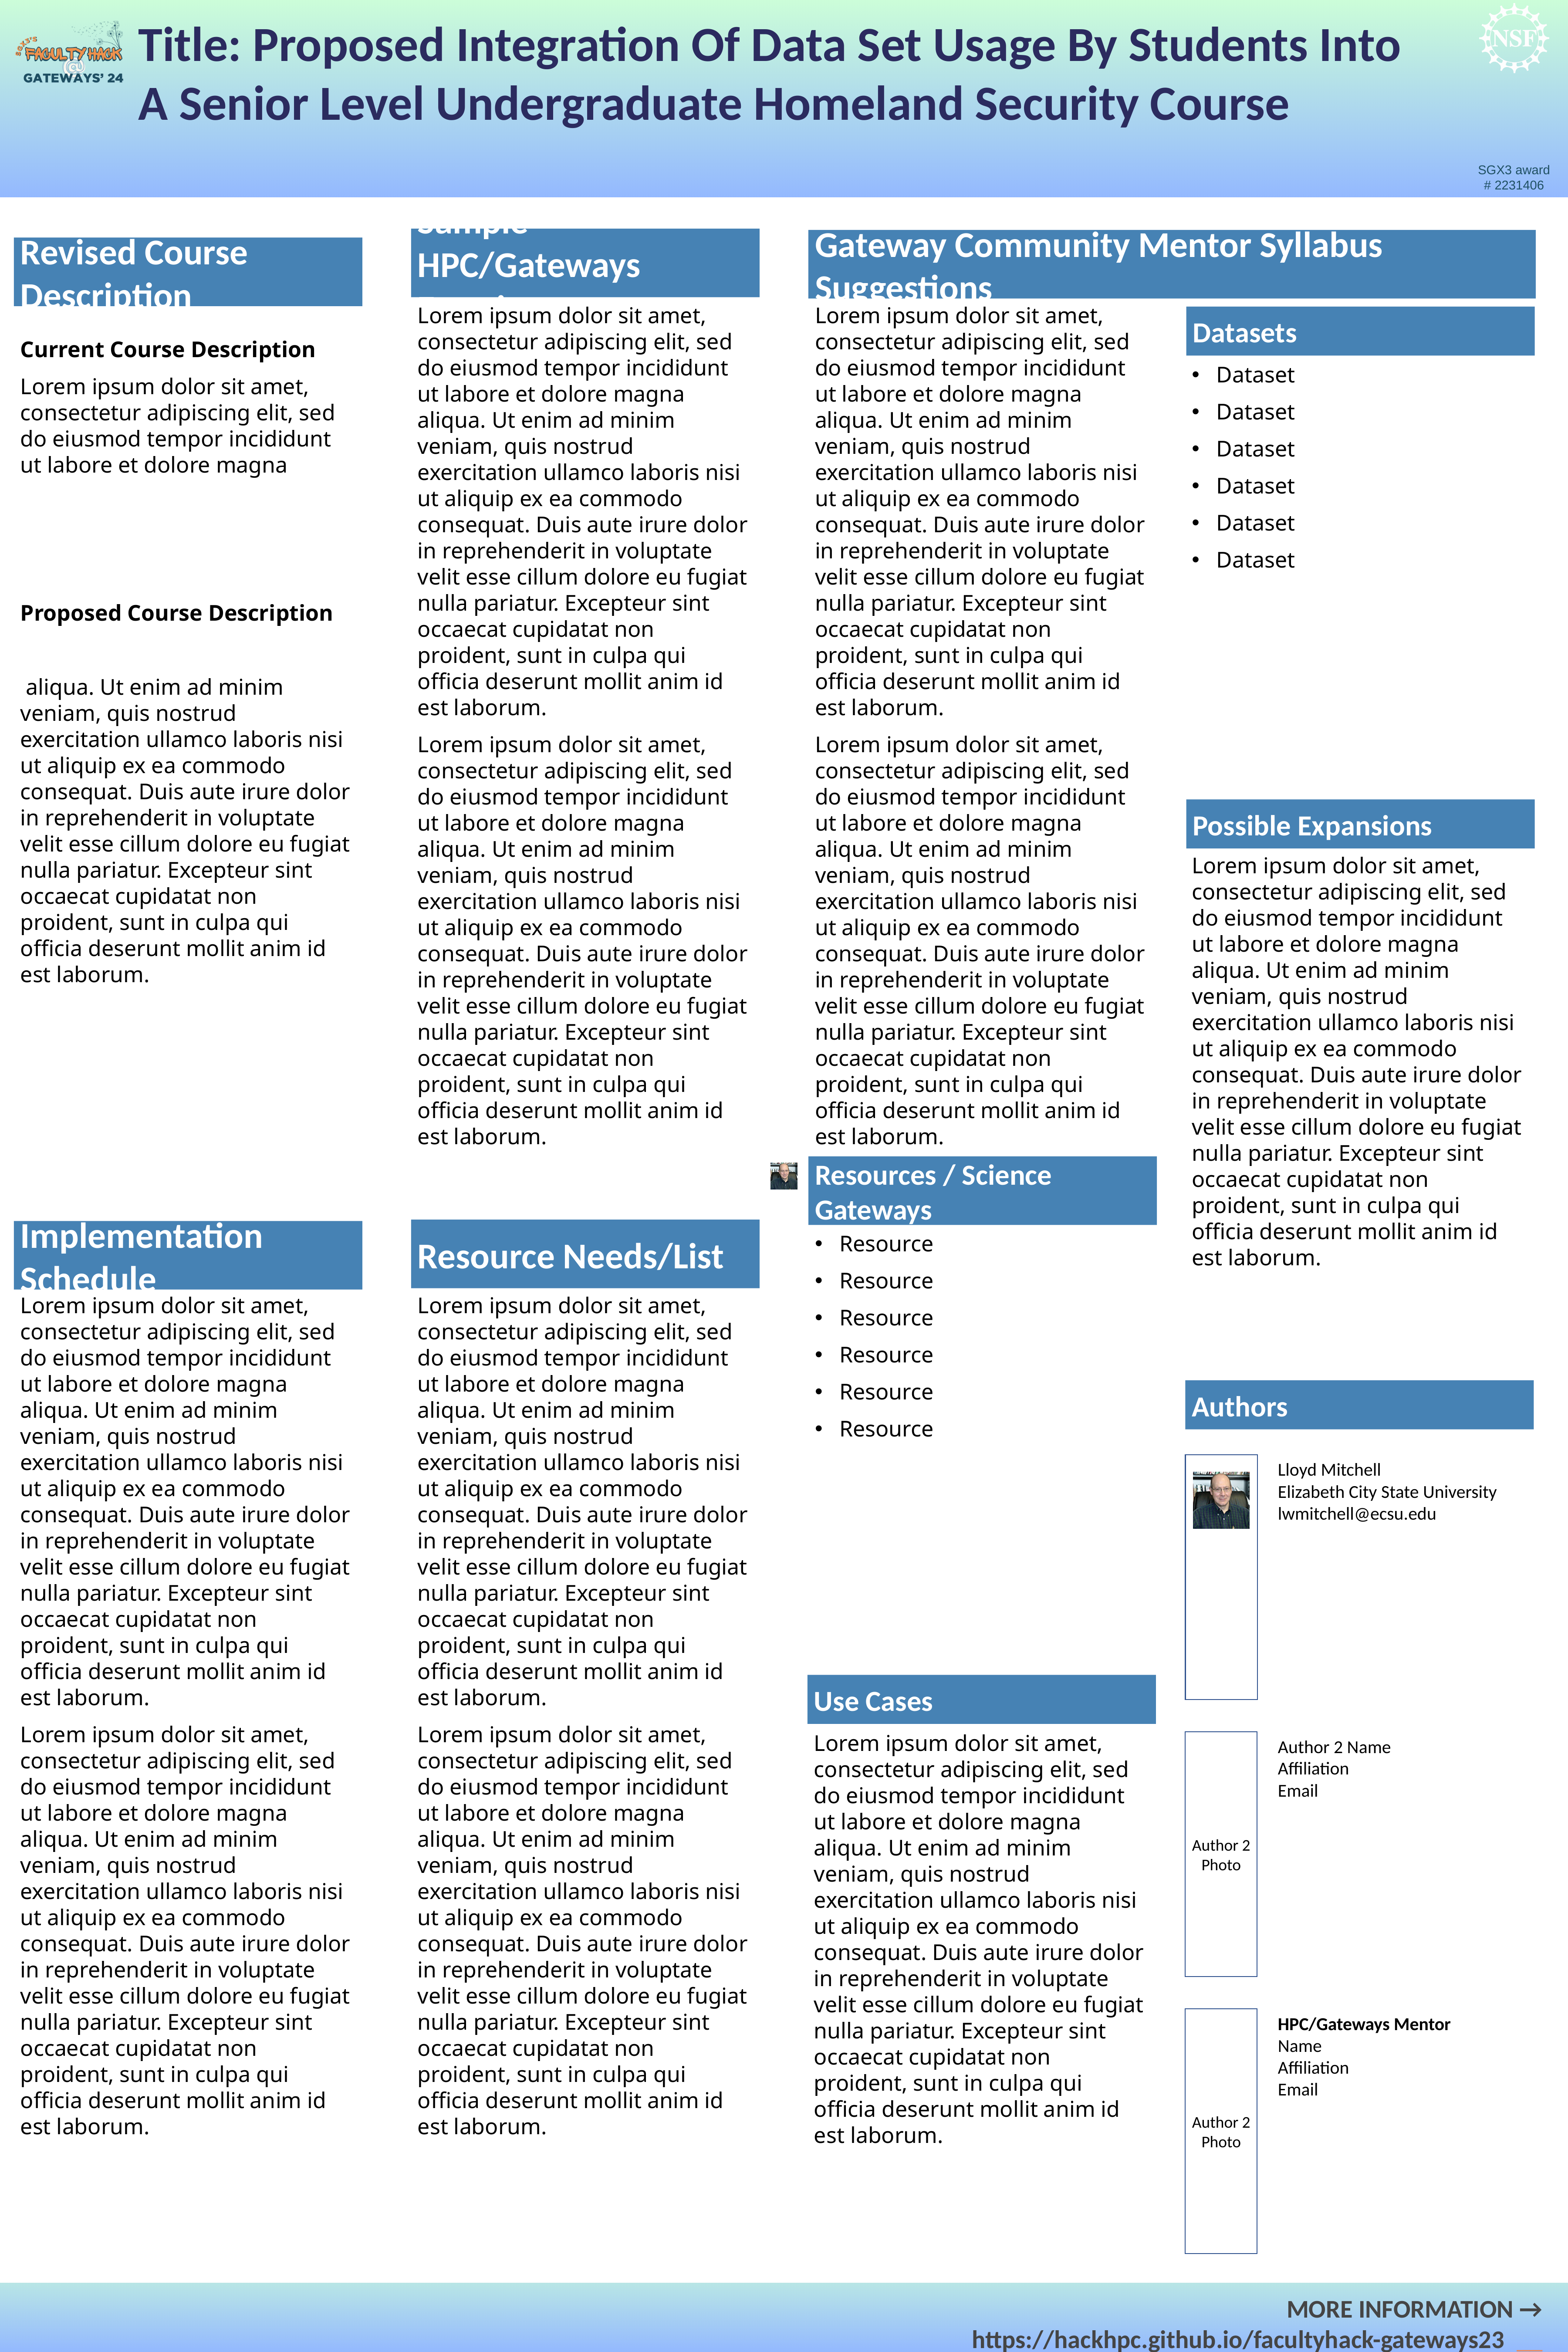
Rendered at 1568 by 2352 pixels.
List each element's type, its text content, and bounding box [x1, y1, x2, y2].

text_box Author 2 Name Affiliation Email [1271, 1731, 1534, 1889]
text_box Lorem ipsum dolor sit amet, consectetur adipiscing elit, sed do eiusmod tempor incididunt ut labore et dolore magna aliqua. Ut enim ad minim veniam, quis nostrud exercitation ullamco laboris nisi ut aliquip ex ea commodo consequat. Duis aute irure dolor in reprehenderit in voluptate velit esse cillum dolore eu fugiat nulla pariatur. Excepteur sint occaecat cupidatat non proident, sunt in culpa qui officia deserunt mollit anim id est laborum. Lorem ipsum dolor sit amet, consectetur adipiscing elit, sed do eiusmod tempor incididunt ut labore et dolore magna aliqua. Ut enim ad minim veniam, quis nostrud exercitation ullamco laboris nisi ut aliquip ex ea commodo consequat. Duis aute irure dolor in reprehenderit in voluptate velit esse cillum dolore eu fugiat nulla pariatur. Excepteur sint occaecat cupidatat non proident, sunt in culpa qui officia deserunt mollit anim id est laborum. [14, 1288, 362, 2142]
text_box Resources / Science Gateways [808, 1156, 1157, 1225]
text_box Lloyd Mitchell Elizabeth City State University lwmitchell@ecsu.edu [1271, 1454, 1534, 1612]
text_box HPC/Gateways Mentor Name Affiliation Email [1271, 2008, 1534, 2166]
text_box Lorem ipsum dolor sit amet, consectetur adipiscing elit, sed do eiusmod tempor incididunt ut labore et dolore magna aliqua. Ut enim ad minim veniam, quis nostrud exercitation ullamco laboris nisi ut aliquip ex ea commodo consequat. Duis aute irure dolor in reprehenderit in voluptate velit esse cillum dolore eu fugiat nulla pariatur. Excepteur sint occaecat cupidatat non proident, sunt in culpa qui officia deserunt mollit anim id est laborum. [1185, 848, 1534, 1273]
text_box Lorem ipsum dolor sit amet, consectetur adipiscing elit, sed do eiusmod tempor incididunt ut labore et dolore magna aliqua. Ut enim ad minim veniam, quis nostrud exercitation ullamco laboris nisi ut aliquip ex ea commodo consequat. Duis aute irure dolor in reprehenderit in voluptate velit esse cillum dolore eu fugiat nulla pariatur. Excepteur sint occaecat cupidatat non proident, sunt in culpa qui officia deserunt mollit anim id est laborum. Lorem ipsum dolor sit amet, consectetur adipiscing elit, sed do eiusmod tempor incididunt ut labore et dolore magna aliqua. Ut enim ad minim veniam, quis nostrud exercitation ullamco laboris nisi ut aliquip ex ea commodo consequat. Duis aute irure dolor in reprehenderit in voluptate velit esse cillum dolore eu fugiat nulla pariatur. Excepteur sint occaecat cupidatat non proident, sunt in culpa qui officia deserunt mollit anim id est laborum. [411, 1288, 760, 2142]
text_box Author 2 Photo [1185, 1731, 1257, 1977]
text_box Datasets [1186, 306, 1535, 356]
text_box Lorem ipsum dolor sit amet, consectetur adipiscing elit, sed do eiusmod tempor incididunt ut labore et dolore magna aliqua. Ut enim ad minim veniam, quis nostrud exercitation ullamco laboris nisi ut aliquip ex ea commodo consequat. Duis aute irure dolor in reprehenderit in voluptate velit esse cillum dolore eu fugiat nulla pariatur. Excepteur sint occaecat cupidatat non proident, sunt in culpa qui officia deserunt mollit anim id est laborum. [807, 1726, 1156, 2151]
text_box Use Cases [807, 1675, 1156, 1724]
text_box Author 2 Photo [1185, 2008, 1257, 2254]
text_box Dataset Dataset Dataset Dataset Dataset Dataset [1185, 358, 1534, 576]
text_box [1185, 1454, 1257, 1700]
text_box Implementation Schedule [14, 1221, 362, 1288]
text_box Lorem ipsum dolor sit amet, consectetur adipiscing elit, sed do eiusmod tempor incididunt ut labore et dolore magna aliqua. Ut enim ad minim veniam, quis nostrud exercitation ullamco laboris nisi ut aliquip ex ea commodo consequat. Duis aute irure dolor in reprehenderit in voluptate velit esse cillum dolore eu fugiat nulla pariatur. Excepteur sint occaecat cupidatat non proident, sunt in culpa qui officia deserunt mollit anim id est laborum. Lorem ipsum dolor sit amet, consectetur adipiscing elit, sed do eiusmod tempor incididunt ut labore et dolore magna aliqua. Ut enim ad minim veniam, quis nostrud exercitation ullamco laboris nisi ut aliquip ex ea commodo consequat. Duis aute irure dolor in reprehenderit in voluptate velit esse cillum dolore eu fugiat nulla pariatur. Excepteur sint occaecat cupidatat non proident, sunt in culpa qui officia deserunt mollit anim id est laborum. [808, 299, 1157, 1152]
text_box Resource Resource Resource Resource Resource Resource [808, 1227, 1157, 1445]
picture [770, 1162, 798, 1190]
text_box Sample HPC/Gateways Exercise [411, 228, 760, 297]
picture [0, 2283, 1568, 2352]
text_box Resource Needs/List [411, 1220, 760, 1288]
text_box Possible Expansions [1186, 799, 1535, 848]
text_box Lorem ipsum dolor sit amet, consectetur adipiscing elit, sed do eiusmod tempor incididunt ut labore et dolore magna aliqua. Ut enim ad minim veniam, quis nostrud exercitation ullamco laboris nisi ut aliquip ex ea commodo consequat. Duis aute irure dolor in reprehenderit in voluptate velit esse cillum dolore eu fugiat nulla pariatur. Excepteur sint occaecat cupidatat non proident, sunt in culpa qui officia deserunt mollit anim id est laborum. Lorem ipsum dolor sit amet, consectetur adipiscing elit, sed do eiusmod tempor incididunt ut labore et dolore magna aliqua. Ut enim ad minim veniam, quis nostrud exercitation ullamco laboris nisi ut aliquip ex ea commodo consequat. Duis aute irure dolor in reprehenderit in voluptate velit esse cillum dolore eu fugiat nulla pariatur. Excepteur sint occaecat cupidatat non proident, sunt in culpa qui officia deserunt mollit anim id est laborum. [411, 298, 760, 1152]
picture [1193, 1472, 1250, 1529]
picture [0, 0, 1568, 197]
text_box Revised Course Description [14, 237, 362, 306]
text_box Current Course Description Lorem ipsum dolor sit amet, consectetur adipiscing elit, sed do eiusmod tempor incididunt ut labore et dolore magna Proposed Course Description aliqua. Ut enim ad minim veniam, quis nostrud exercitation ullamco laboris nisi ut aliquip ex ea commodo consequat. Duis aute irure dolor in reprehenderit in voluptate velit esse cillum dolore eu fugiat nulla pariatur. Excepteur sint occaecat cupidatat non proident, sunt in culpa qui officia deserunt mollit anim id est laborum. [14, 306, 362, 990]
text_box Authors [1185, 1380, 1534, 1429]
text_box Gateway Community Mentor Syllabus Suggestions [808, 230, 1536, 299]
